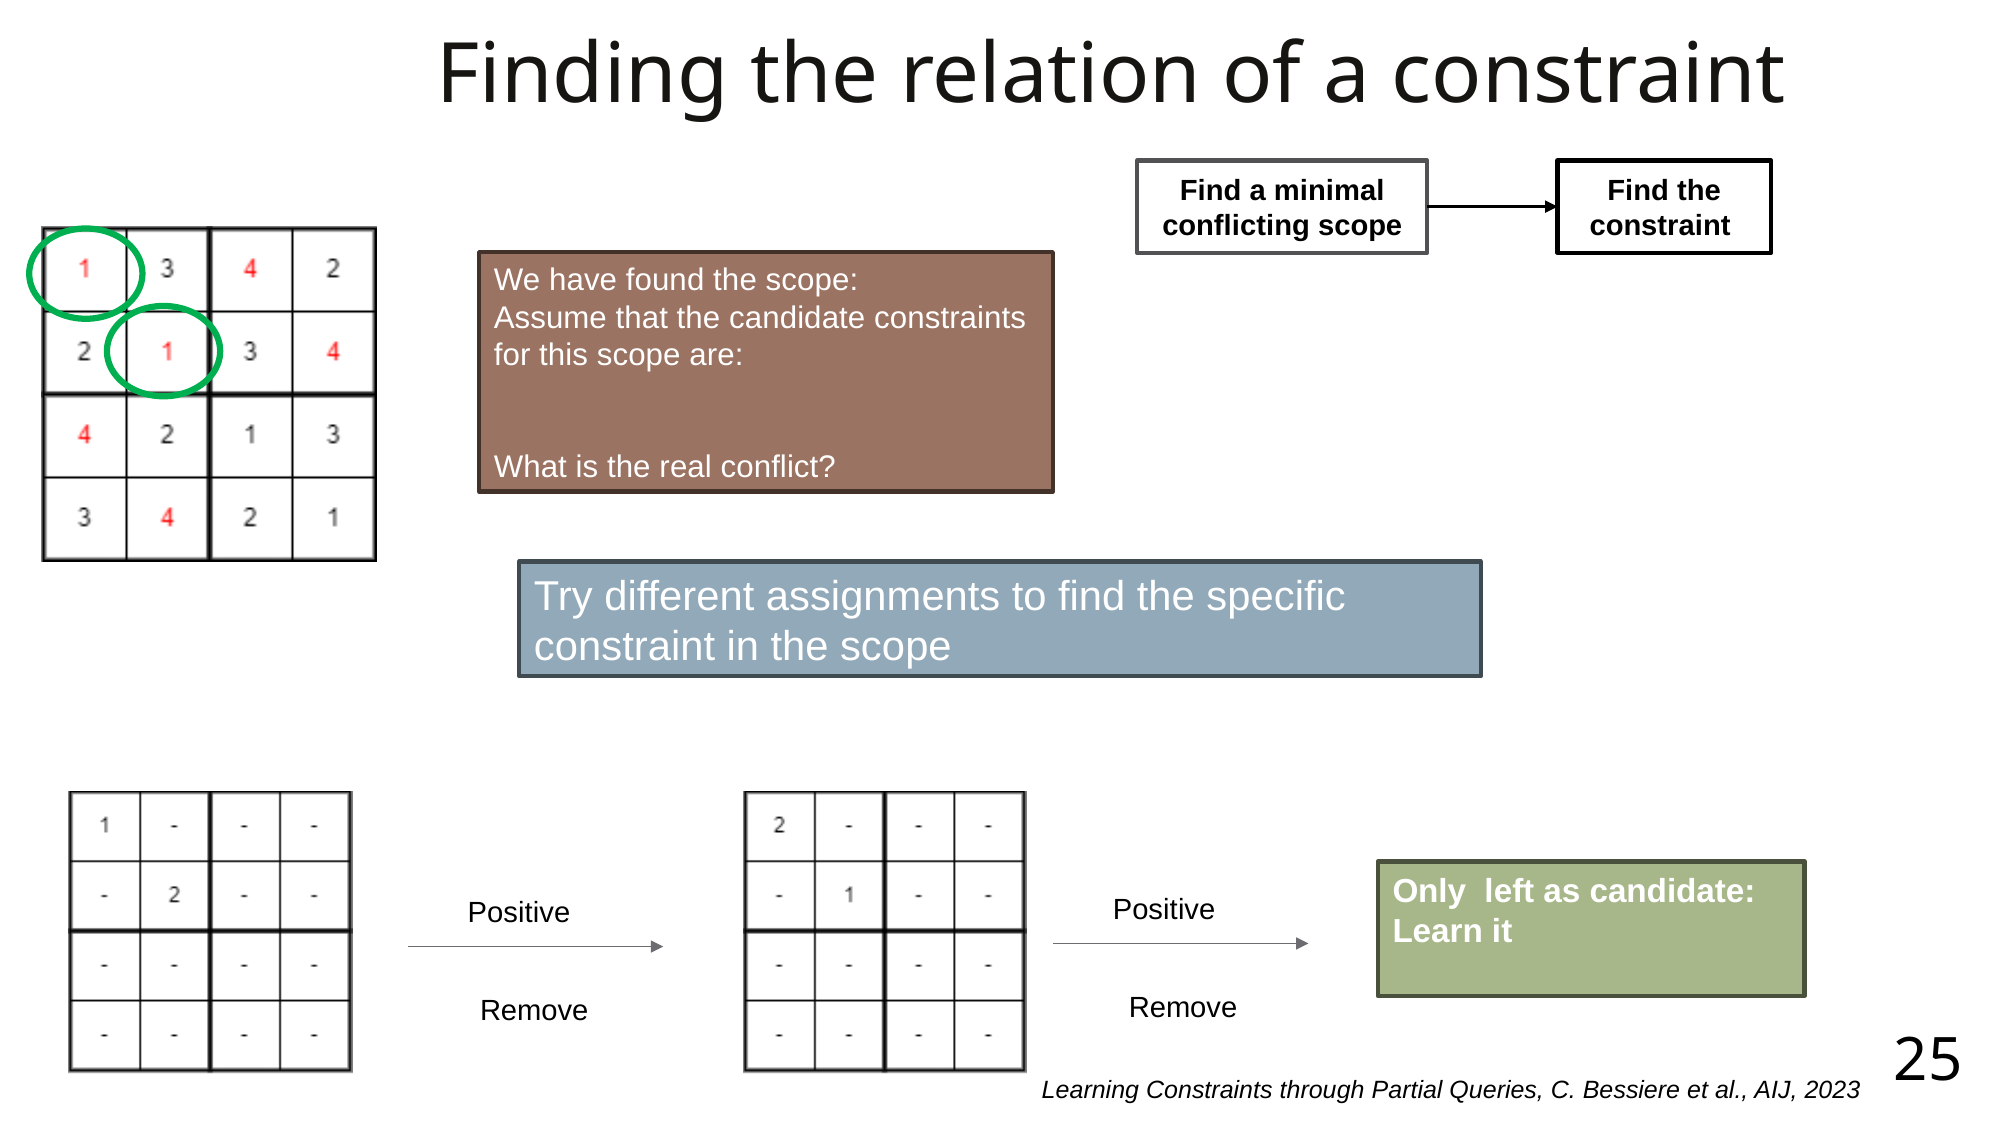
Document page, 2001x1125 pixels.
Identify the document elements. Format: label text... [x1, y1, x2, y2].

picture [41, 226, 378, 562]
text_box Learning Constraints through Partial Queries, C. Bessiere et al., AIJ, 2023 [461, 1065, 1878, 1111]
text_box Try different assignments to find the specific constraint in the scope [517, 559, 1483, 678]
slide_number 25 [1853, 1012, 2000, 1110]
text_box Positive [1098, 882, 1231, 933]
text_box Find a minimal conflicting scope [1135, 158, 1429, 255]
picture [742, 790, 1028, 1076]
text_box Find the constraint [1555, 158, 1773, 255]
text_box Positive [452, 885, 586, 936]
picture [68, 790, 353, 1076]
text_box [27, 248, 36, 299]
title Finding the relation of a constraint [370, 0, 1854, 129]
